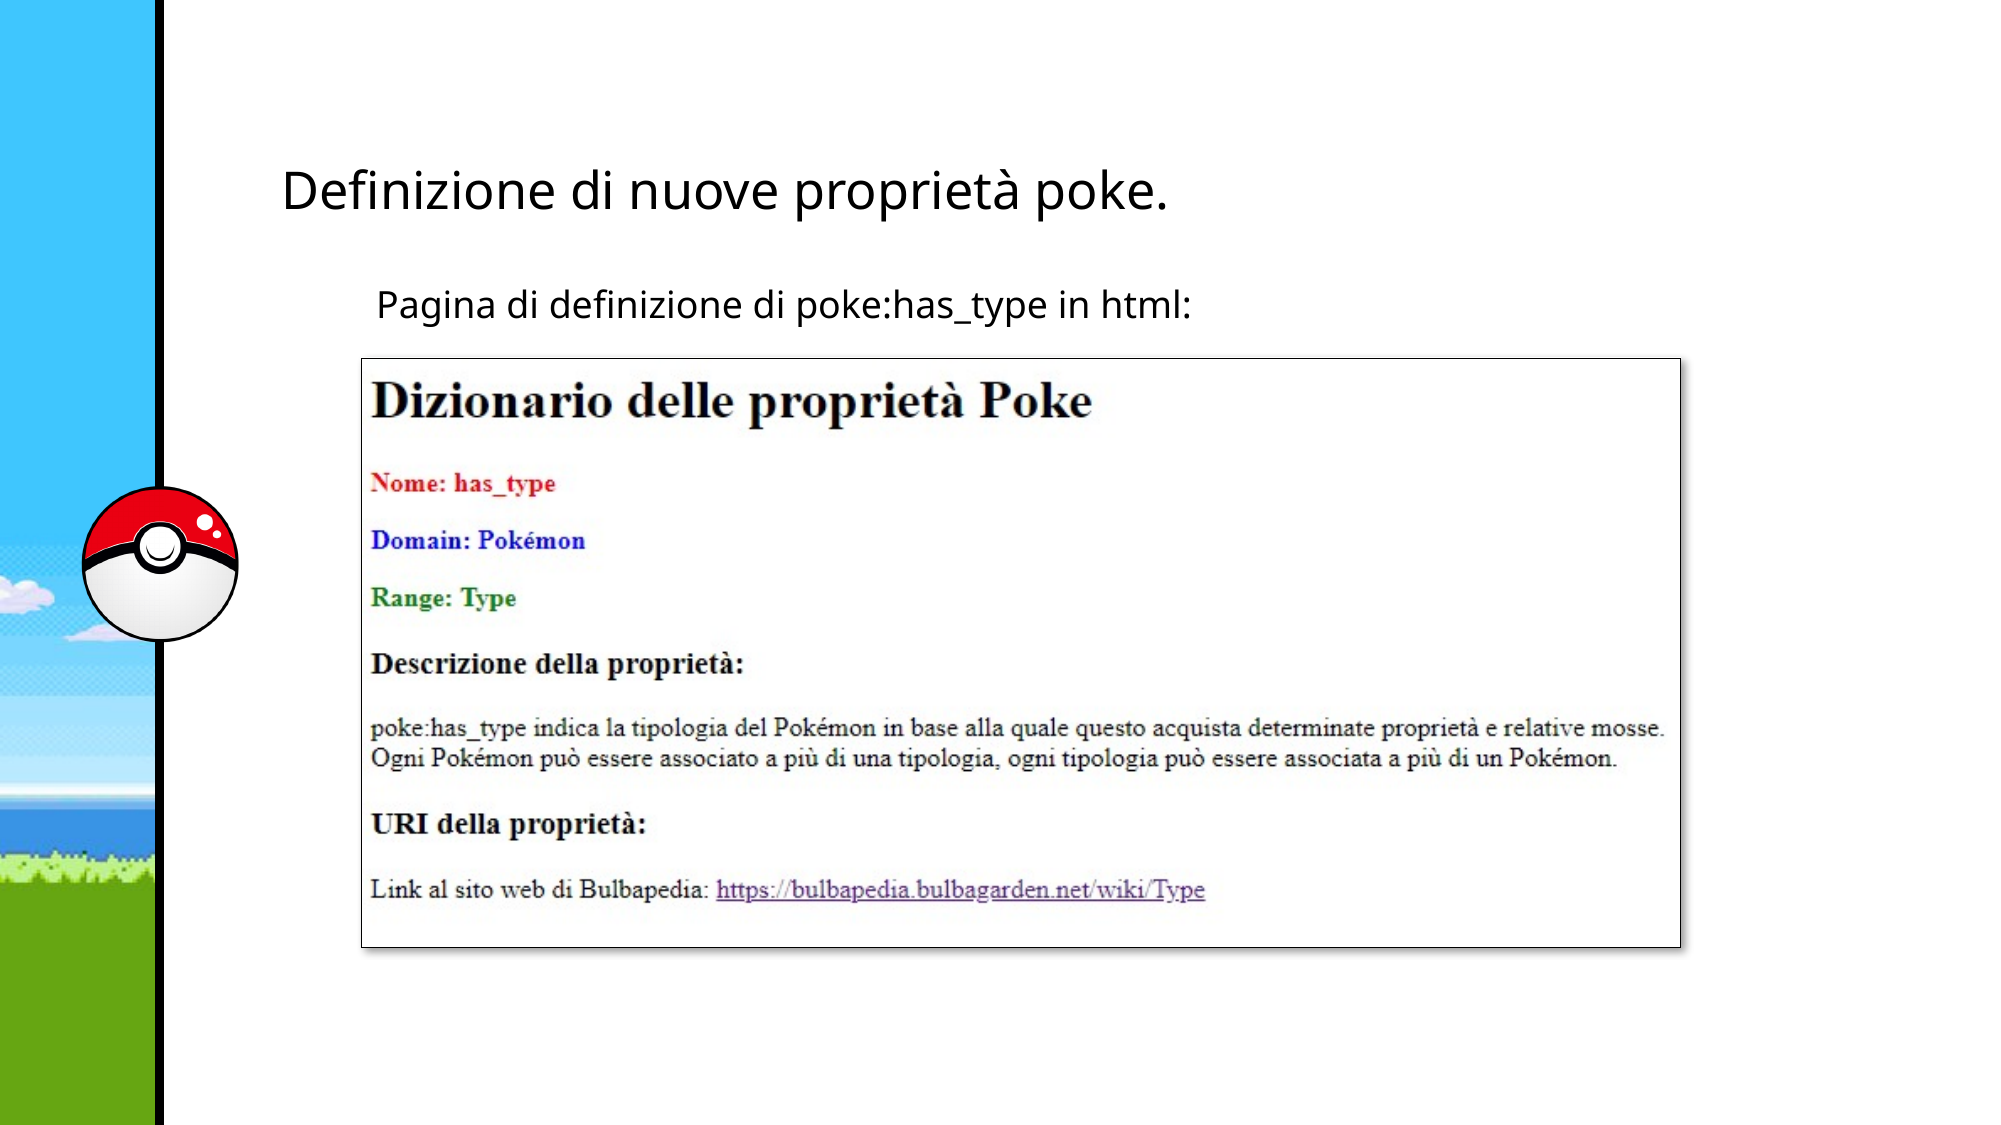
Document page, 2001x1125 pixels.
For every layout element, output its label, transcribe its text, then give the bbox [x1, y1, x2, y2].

picture [0, 0, 249, 1125]
picture [361, 357, 1681, 947]
text_box Pagina di definizione di poke:has_type in html: [361, 273, 1859, 334]
text_box Definizione di nuove proprietà poke. [266, 149, 1900, 228]
